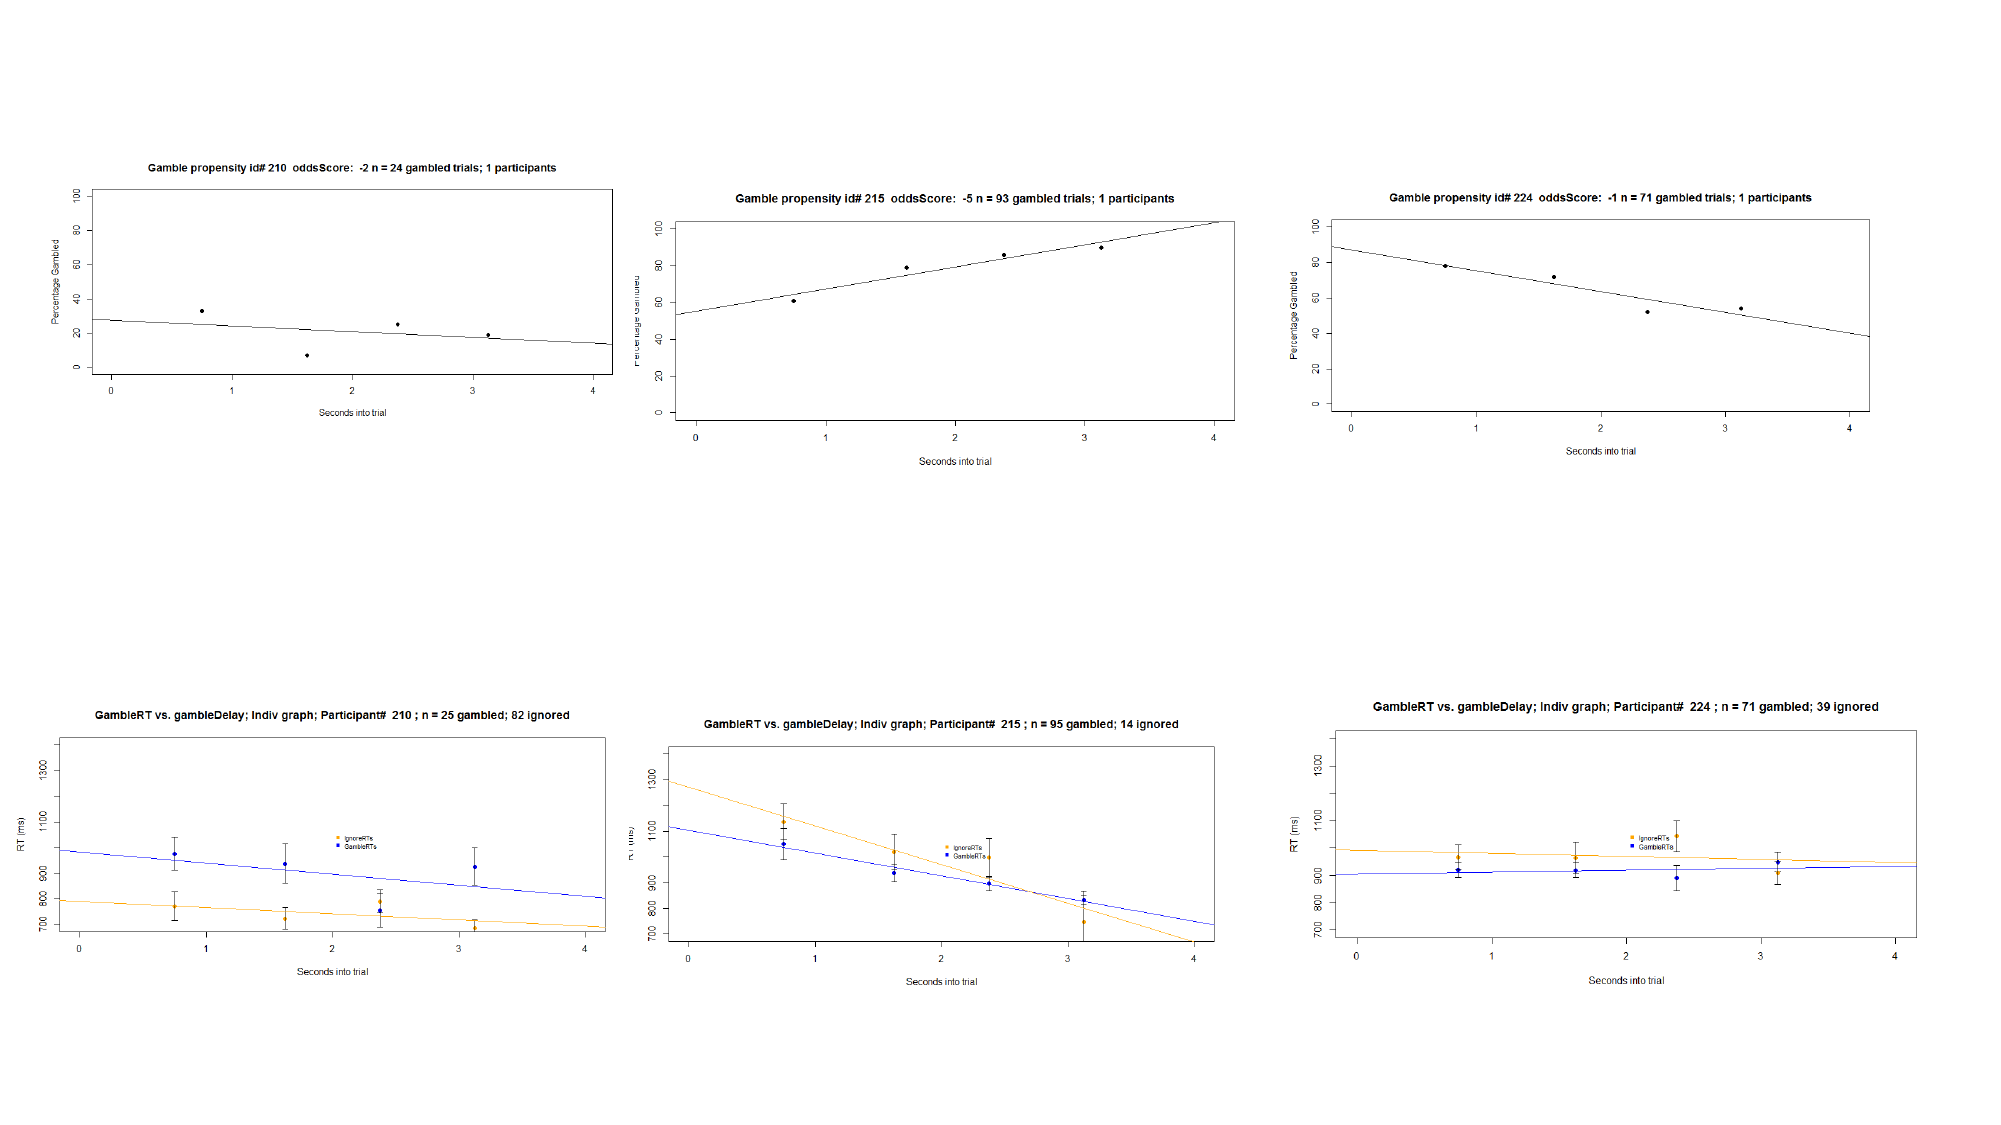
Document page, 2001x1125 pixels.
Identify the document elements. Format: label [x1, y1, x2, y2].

picture [48, 145, 1259, 479]
picture [1286, 681, 1942, 999]
picture [13, 691, 1238, 999]
picture [1286, 174, 1893, 468]
